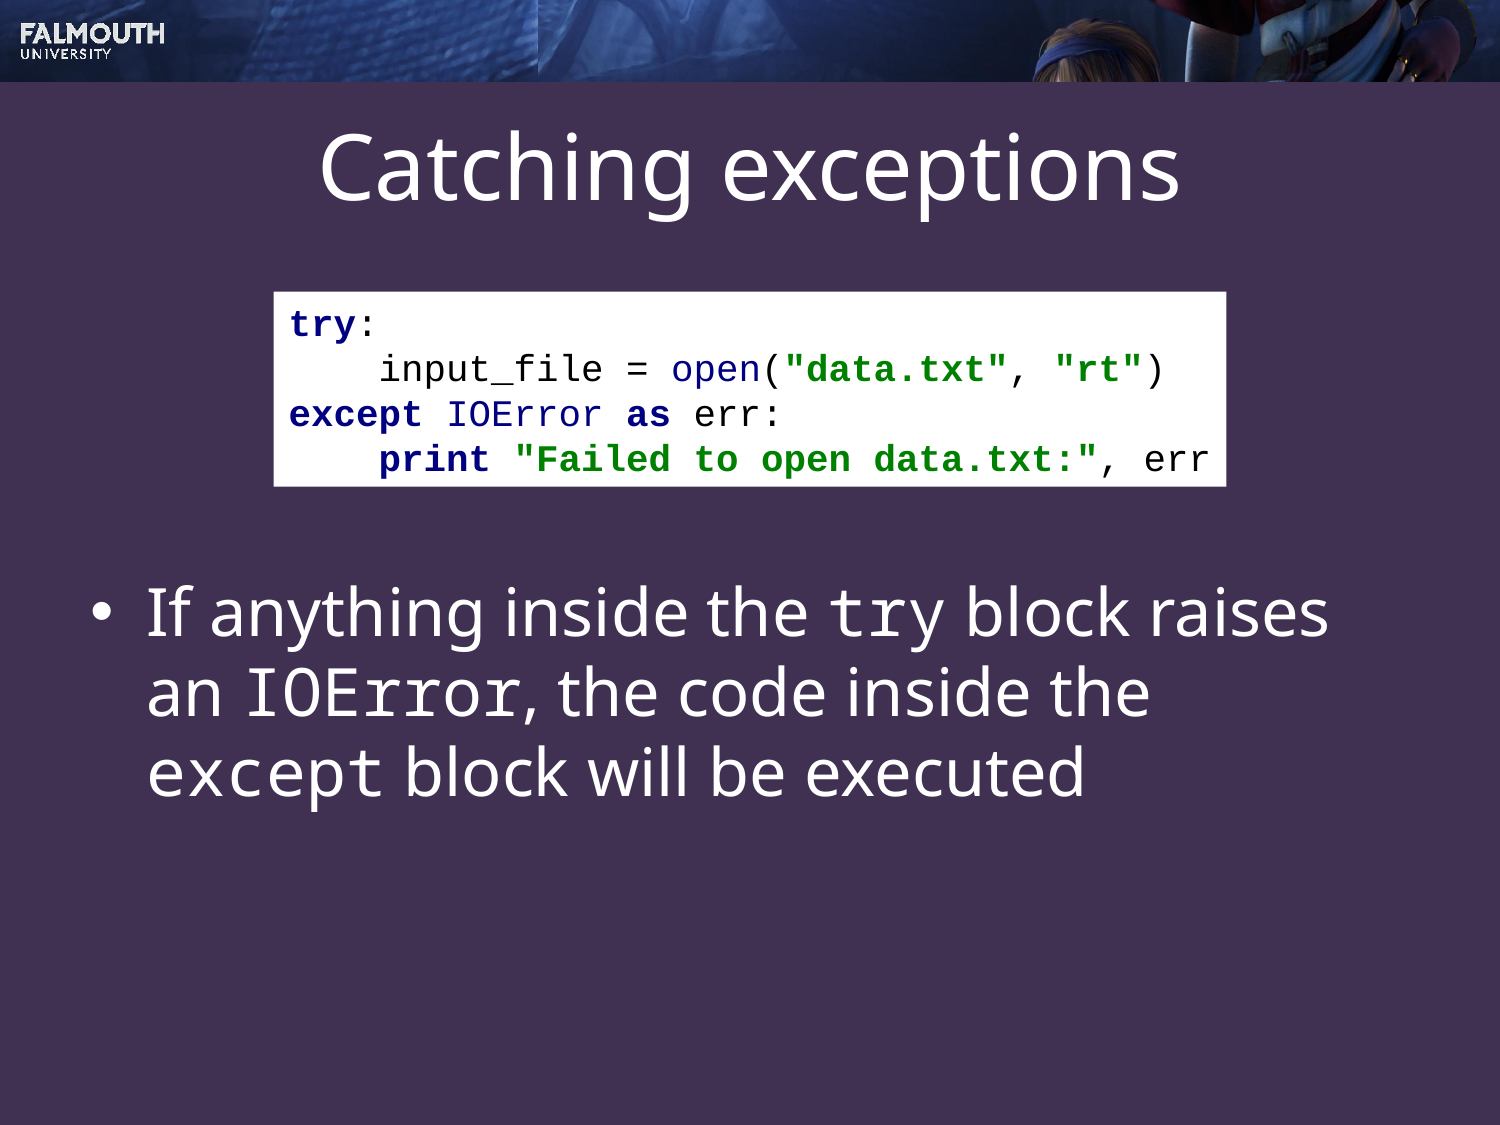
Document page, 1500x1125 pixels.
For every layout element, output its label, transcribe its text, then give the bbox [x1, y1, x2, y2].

picture [0, 0, 1500, 82]
list If anything inside the try block raises an IOError, the code inside the except block will be executed [75, 562, 1425, 1024]
title Catching exceptions [75, 70, 1425, 258]
text_box try: input_file = open("data.txt", "rt") except IOError as err: print "Failed to open data.txt:", err [273, 291, 1227, 487]
